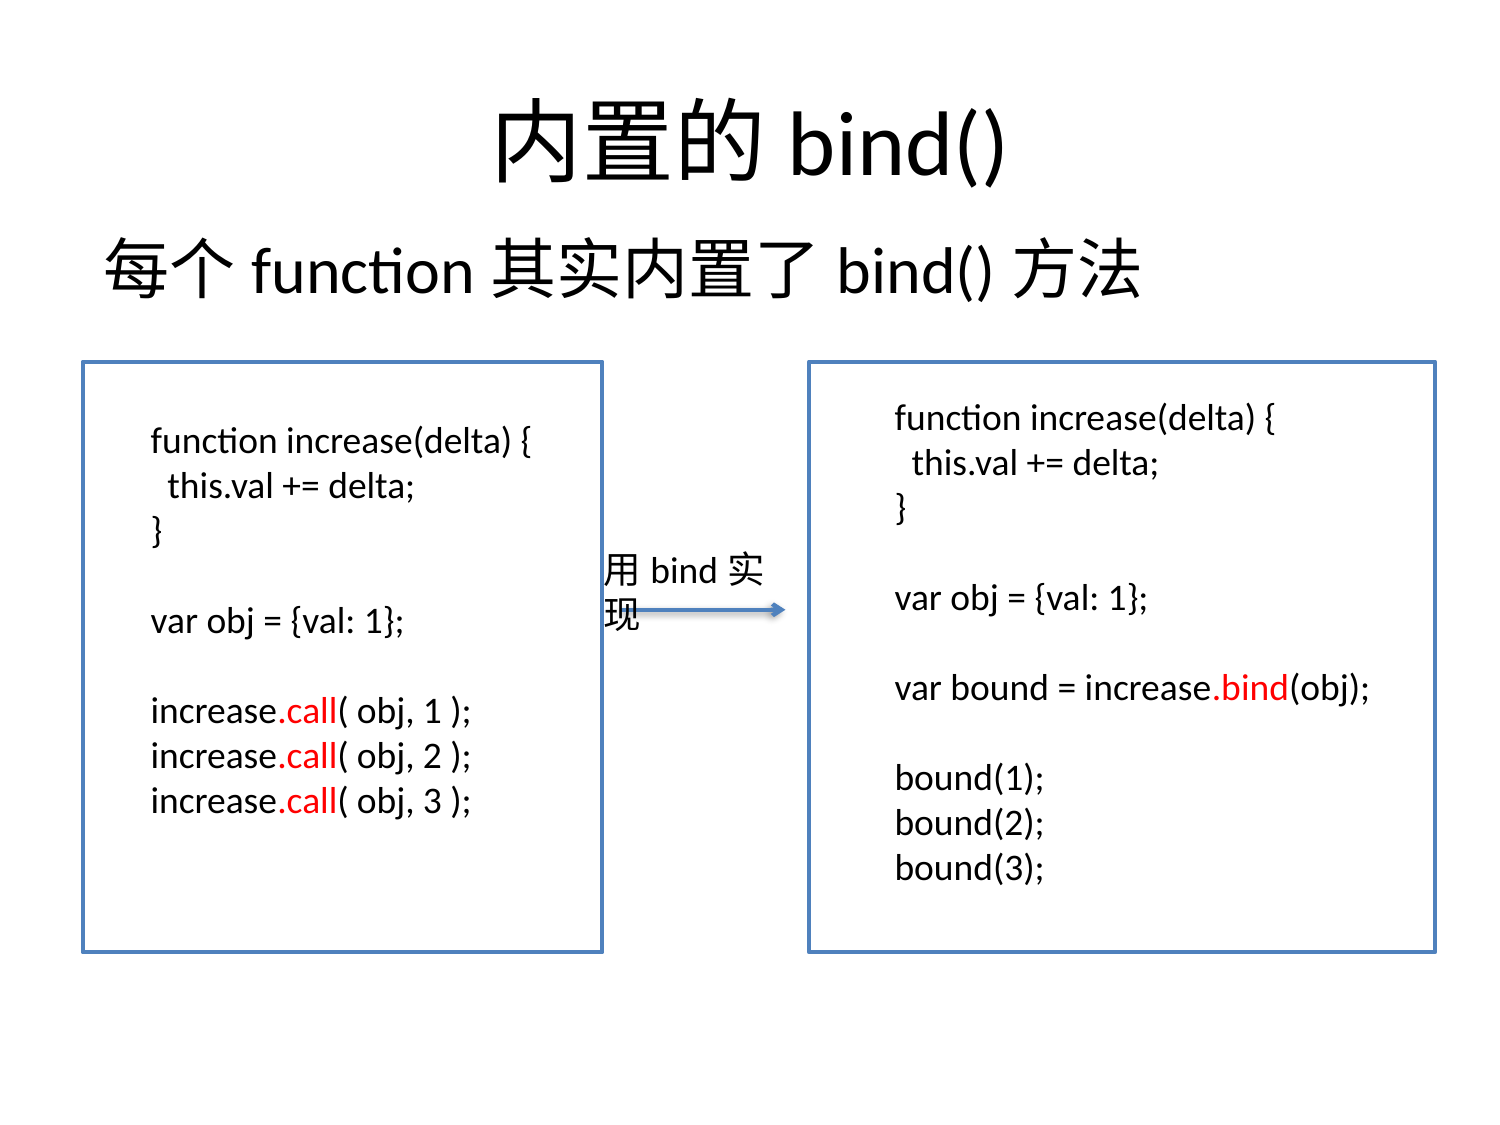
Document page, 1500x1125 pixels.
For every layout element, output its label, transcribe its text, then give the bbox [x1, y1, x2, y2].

text_box [807, 360, 1437, 954]
title 内置的bind() [75, 45, 1425, 233]
text_box function increase(delta) { this.val += delta; } var obj = {val: 1}; increase.call( obj, 1 ); increase.call( obj, 2 ); increase.call( obj, 3 ); [135, 408, 573, 874]
text_box function increase(delta) { this.val += delta; } var obj = {val: 1}; var bound = increase.bind(obj); bound(1); bound(2); bound(3); [879, 385, 1388, 895]
text_box 用bind实现 [596, 538, 798, 644]
list 每个function其实内置了bind()方法 [88, 219, 1436, 315]
text_box [81, 360, 604, 954]
